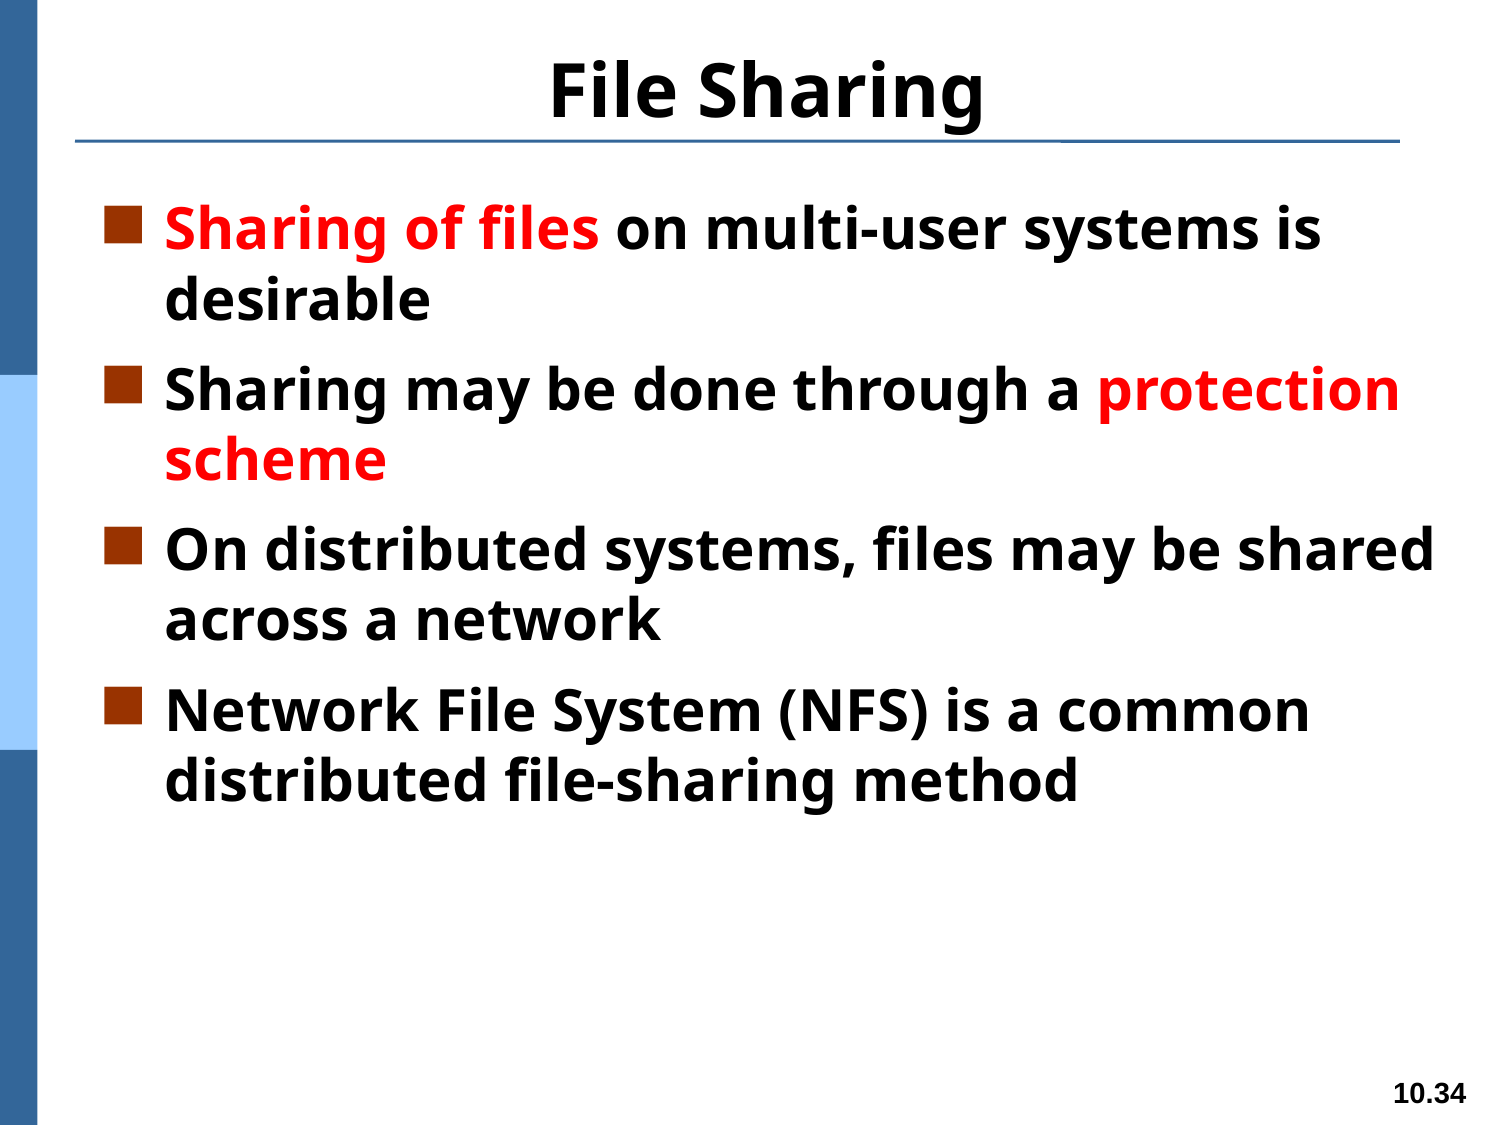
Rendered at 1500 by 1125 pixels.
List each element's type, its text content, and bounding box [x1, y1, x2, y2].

list Sharing of files on multi-user systems is desirable Sharing may be done through a protection scheme On distributed systems, files may be shared across a network Network File System (NFS) is a common distributed file-sharing method [93, 183, 1462, 928]
title File Sharing [92, 45, 1443, 141]
